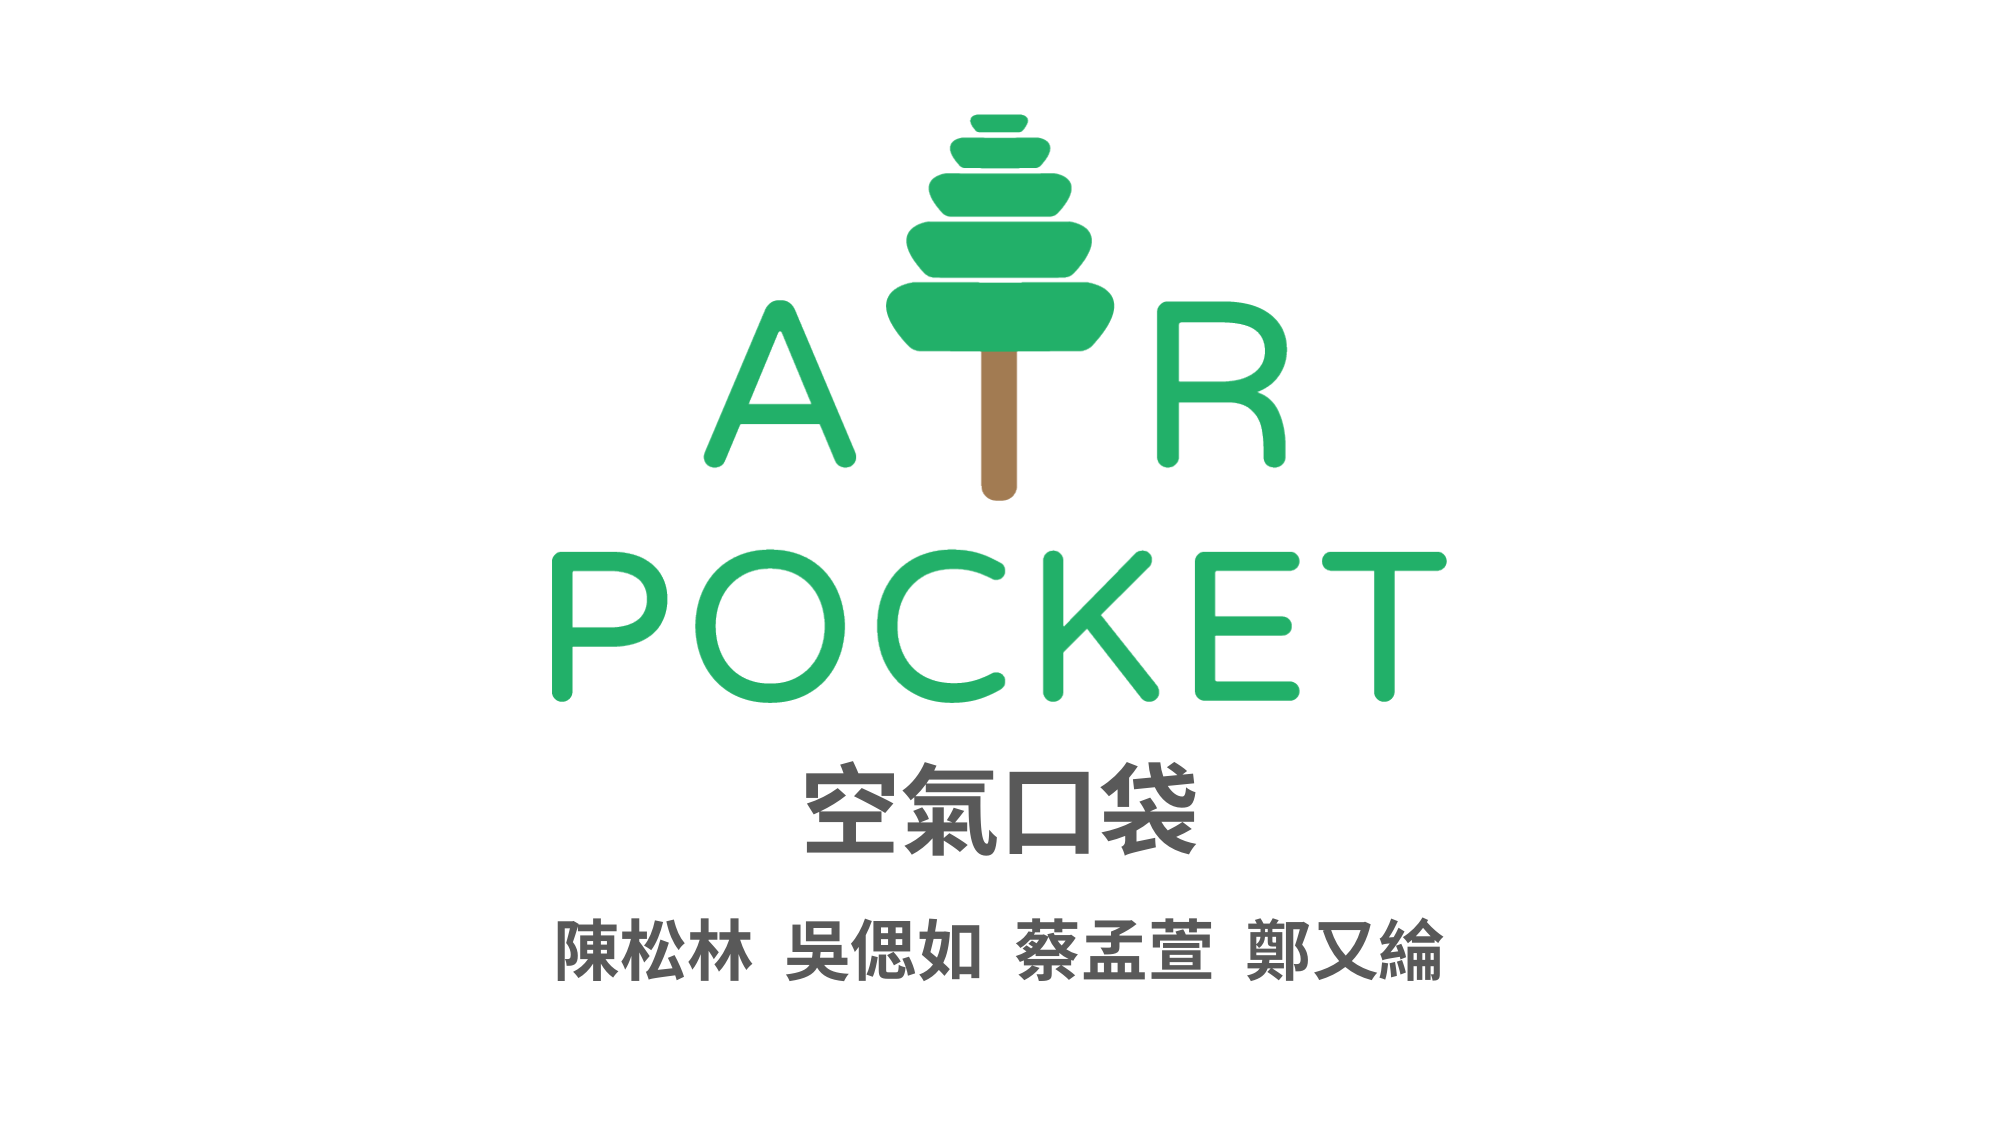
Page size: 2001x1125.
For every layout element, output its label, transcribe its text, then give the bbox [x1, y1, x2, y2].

text_box 空氣口袋 [255, 739, 1745, 875]
text_box 陳松林 吳偲如 蔡孟萱 鄭又綸 [255, 901, 1745, 996]
picture [540, 102, 1459, 715]
